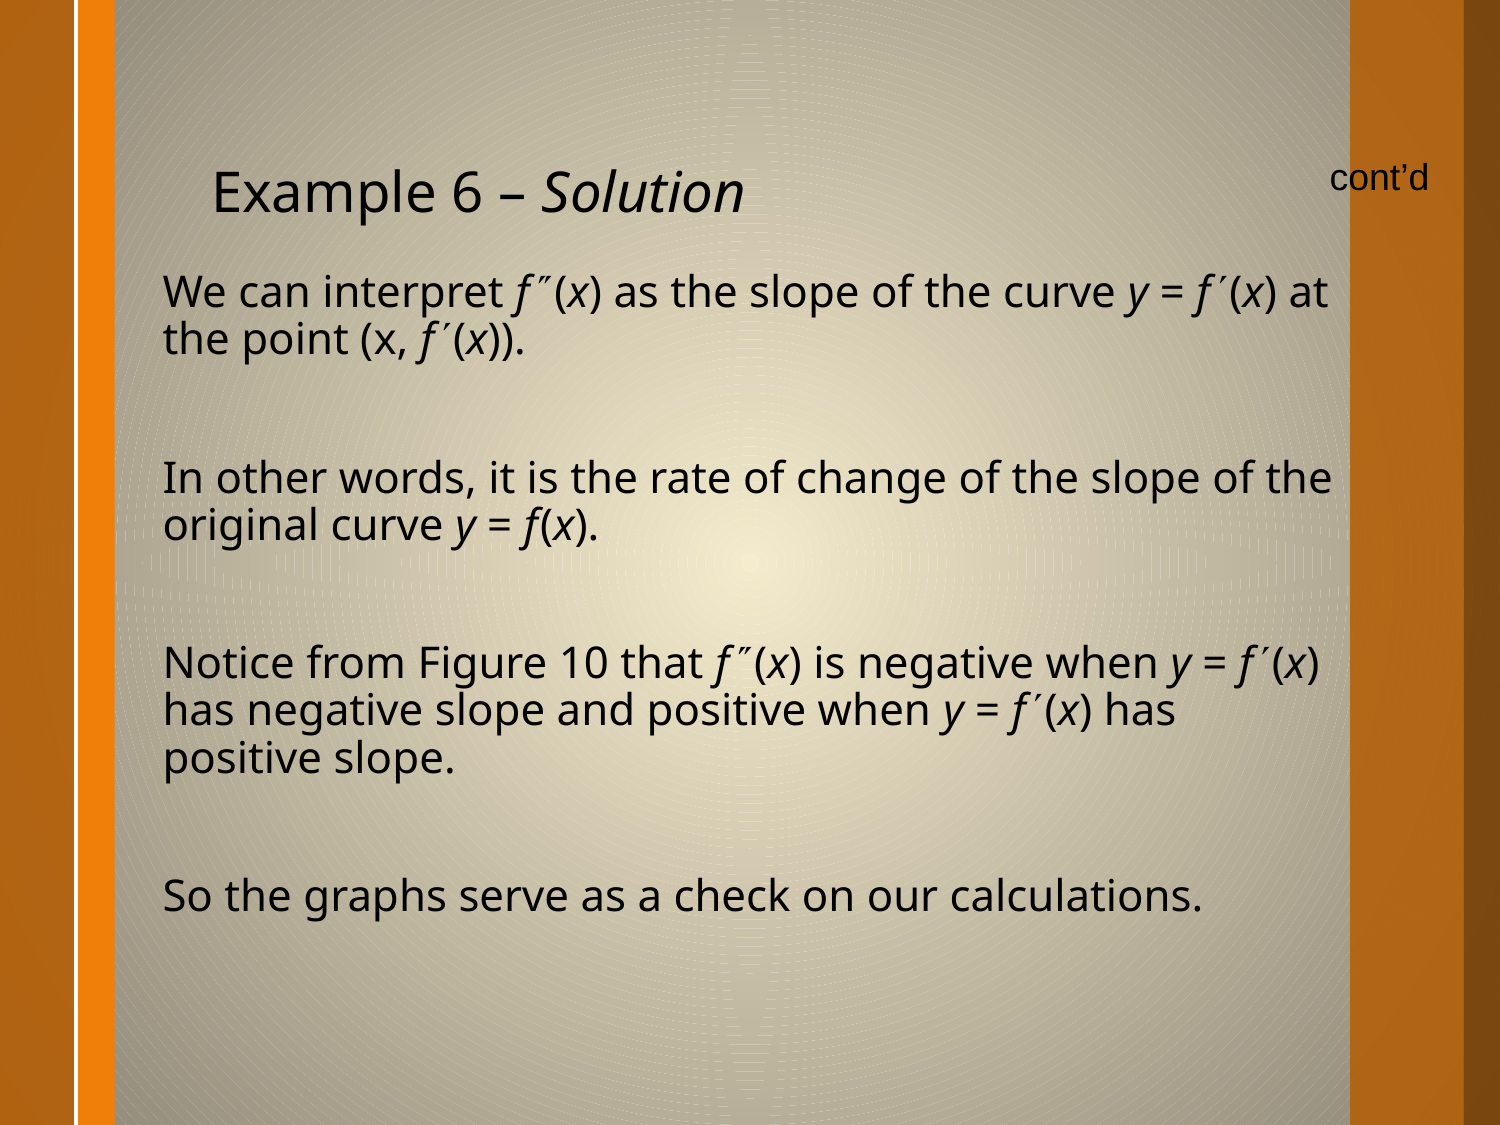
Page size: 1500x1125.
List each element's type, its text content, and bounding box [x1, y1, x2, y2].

text_box cont’d [1314, 145, 1453, 203]
list We can interpret f (x) as the slope of the curve y = f (x) at the point (x, f (x)). In other words, it is the rate of change of the slope of the original curve y = f (x). Notice from Figure 10 that f (x) is negative when y = f (x) has negative slope and positive when y = f (x) has positive slope. So the graphs serve as a check on our calculations. [147, 262, 1352, 1013]
title Example 6 – Solution [196, 29, 1400, 233]
